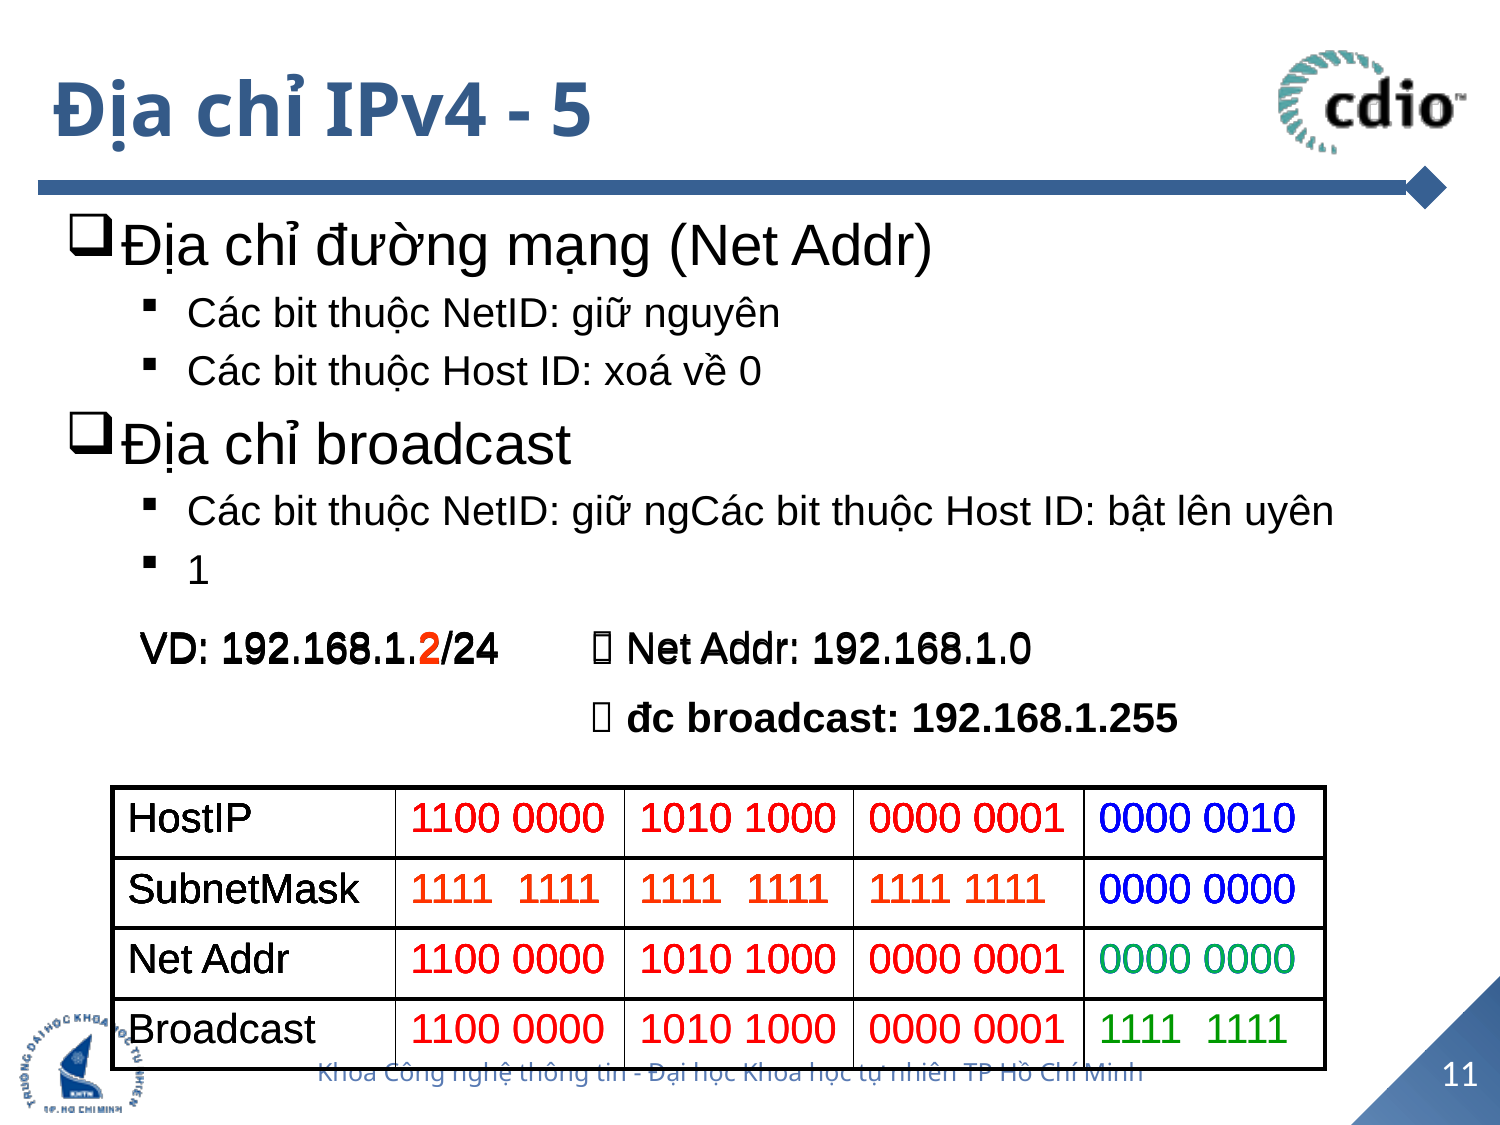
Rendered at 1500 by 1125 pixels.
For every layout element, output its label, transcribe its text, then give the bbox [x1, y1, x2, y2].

text_box VD: 192.168.1.2/24  Net Addr: 192.168.1.0  đc broadcast: 192.168.1.255 [124, 612, 1313, 749]
table_cell SubnetMask [115, 860, 395, 926]
table_cell 0000 0001 [854, 930, 1083, 997]
footer Khoa Công nghệ thông tin - Đại học Khoa học tự nhiên TP Hồ Chí Minh [187, 1043, 1275, 1104]
list Địa chỉ đường mạng (Net Addr) Các bit thuộc NetID: giữ nguyên Các bit thuộc Host ID: xoá về 0 Địa chỉ broadcast Các bit thuộc NetID: giữ ngCác bit thuộc Host ID: bật lên uyên 1 [50, 200, 1425, 613]
table_cell 0000 0000 [1085, 860, 1323, 926]
table_header HostIP [115, 790, 395, 856]
table_cell Net Addr [115, 930, 395, 997]
table_cell 1010 1000 [625, 1001, 853, 1043]
table_cell 1111 1111 [854, 860, 1083, 926]
table_cell 1111 1111 [396, 860, 624, 926]
table_header 0000 0001 [854, 790, 1083, 856]
title Địa chỉ IPv4 - 5 [37, 12, 1473, 200]
table_cell 1010 1000 [625, 930, 853, 997]
table_header 1010 1000 [625, 790, 853, 856]
slide_number 11 [1419, 1041, 1500, 1102]
table_cell Broadcast [115, 1001, 395, 1067]
table_cell 0000 0000 [1085, 930, 1323, 997]
table_cell 1111 1111 [1085, 1001, 1323, 1067]
table_cell 1100 0000 [396, 1001, 624, 1043]
table_cell 1100 0000 [396, 930, 624, 997]
table_header 1100 0000 [396, 790, 624, 856]
table_cell 0000 0001 [854, 1001, 1083, 1043]
picture [18, 1014, 144, 1113]
table_header 0000 0010 [1085, 790, 1323, 856]
table_cell 1111 1111 [625, 860, 853, 926]
